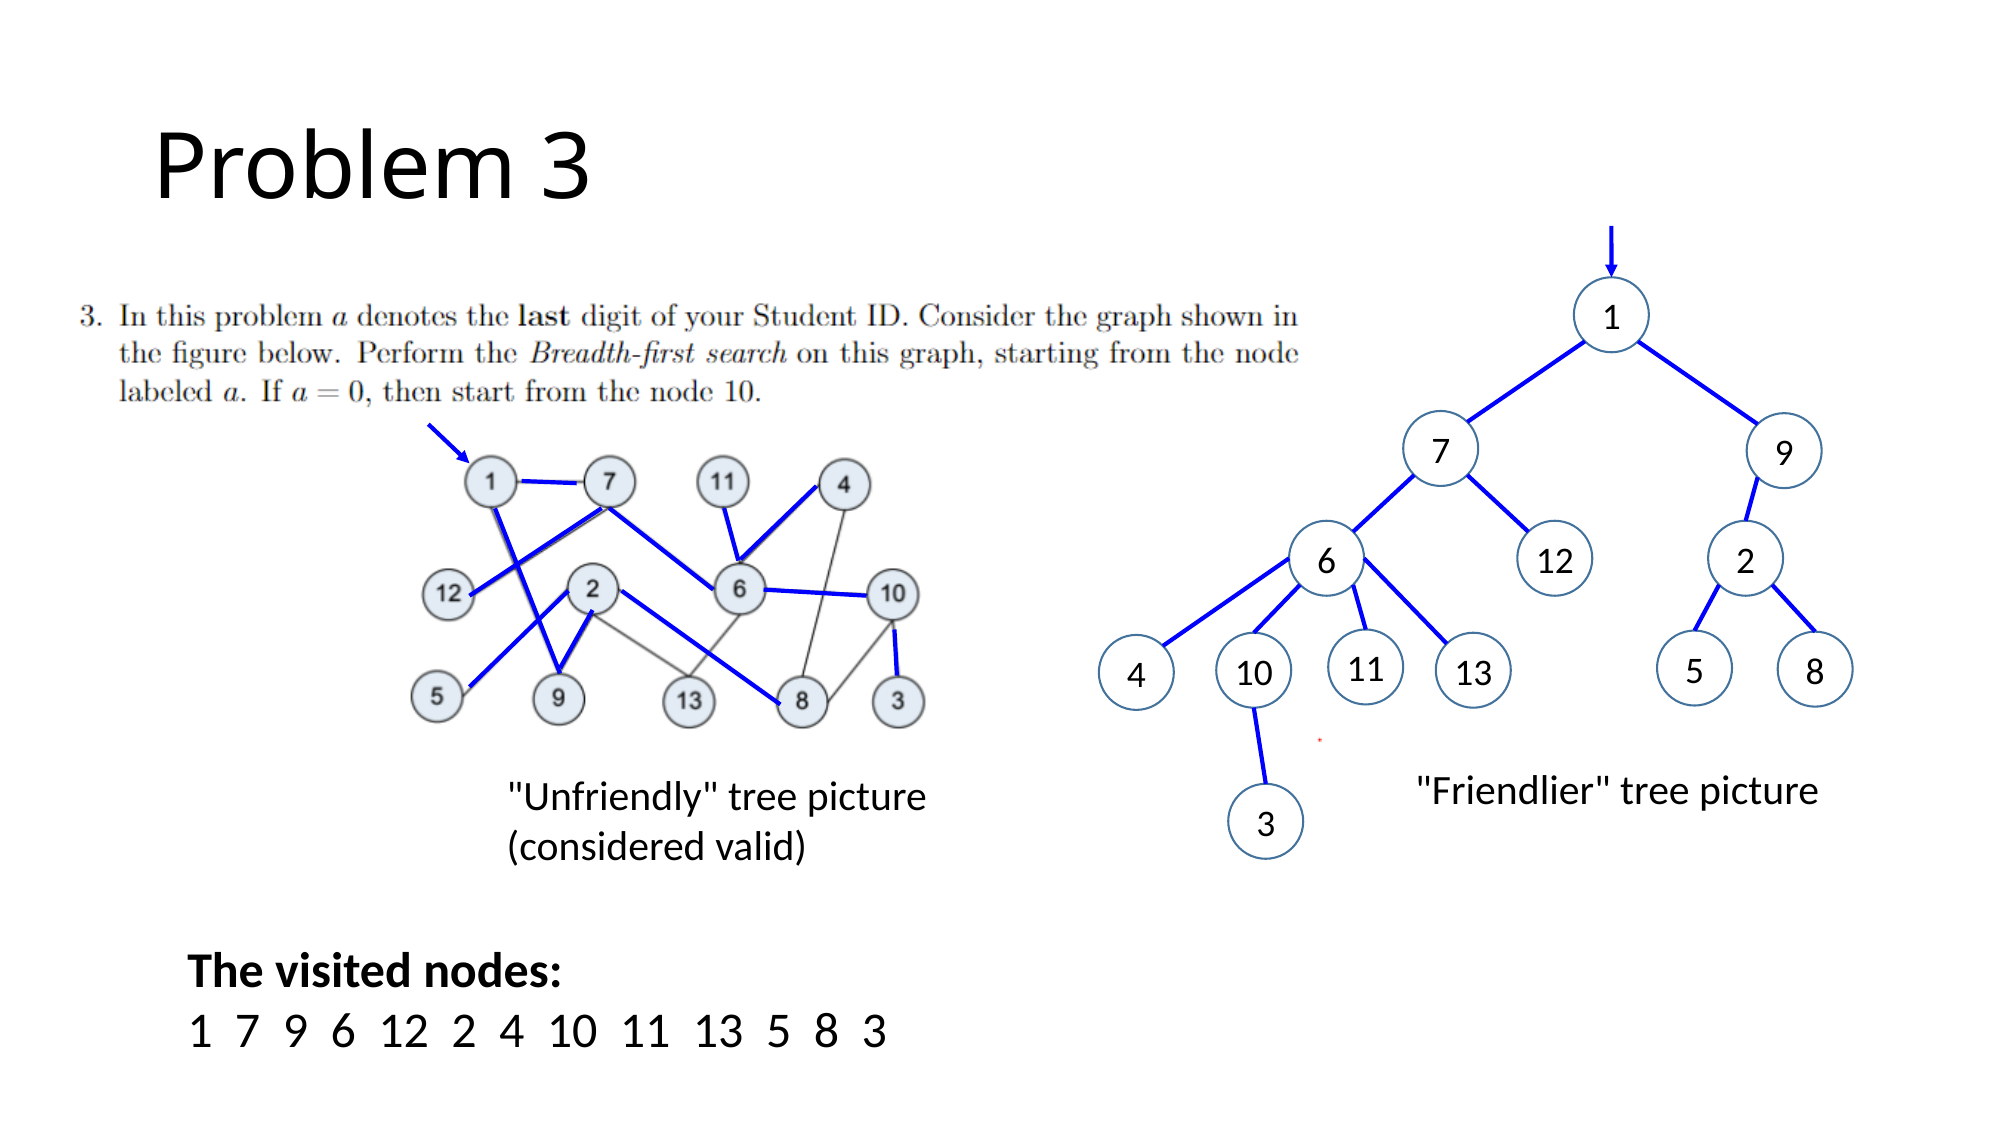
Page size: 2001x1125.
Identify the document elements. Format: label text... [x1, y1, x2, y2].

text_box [1253, 707, 1266, 784]
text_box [569, 610, 593, 669]
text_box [621, 590, 781, 705]
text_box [1253, 584, 1301, 633]
text_box 9 [1745, 412, 1823, 490]
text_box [724, 508, 739, 561]
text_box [1162, 558, 1290, 646]
text_box 13 [1434, 631, 1512, 709]
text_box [469, 596, 569, 687]
text_box 11 [1327, 630, 1405, 706]
text_box 12 [1516, 519, 1594, 597]
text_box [1353, 584, 1364, 630]
text_box 2 [1707, 519, 1785, 597]
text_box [1364, 558, 1447, 644]
picture [56, 277, 1322, 742]
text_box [763, 589, 867, 596]
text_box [1353, 475, 1415, 532]
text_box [609, 508, 714, 590]
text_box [740, 485, 817, 560]
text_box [1694, 584, 1720, 631]
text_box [1467, 341, 1585, 422]
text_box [1772, 584, 1816, 632]
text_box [469, 508, 602, 596]
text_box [1745, 477, 1758, 521]
text_box 8 [1776, 630, 1854, 708]
text_box 1 [1572, 276, 1650, 354]
text_box "Unfriendly" tree picture (considered valid) [491, 761, 942, 877]
text_box The visited nodes: 1 7 9 6 12 2 4 10 11 13 5 8 3 [172, 930, 902, 1066]
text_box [428, 424, 470, 464]
text_box 6 [1322, 519, 1365, 597]
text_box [1637, 341, 1758, 425]
text_box 3 [1227, 782, 1305, 860]
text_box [1467, 475, 1529, 532]
text_box 5 [1655, 629, 1734, 707]
title Problem 3 [137, 59, 1863, 278]
text_box "Friendlier" tree picture [1400, 755, 1835, 820]
text_box 7 [1402, 409, 1480, 488]
